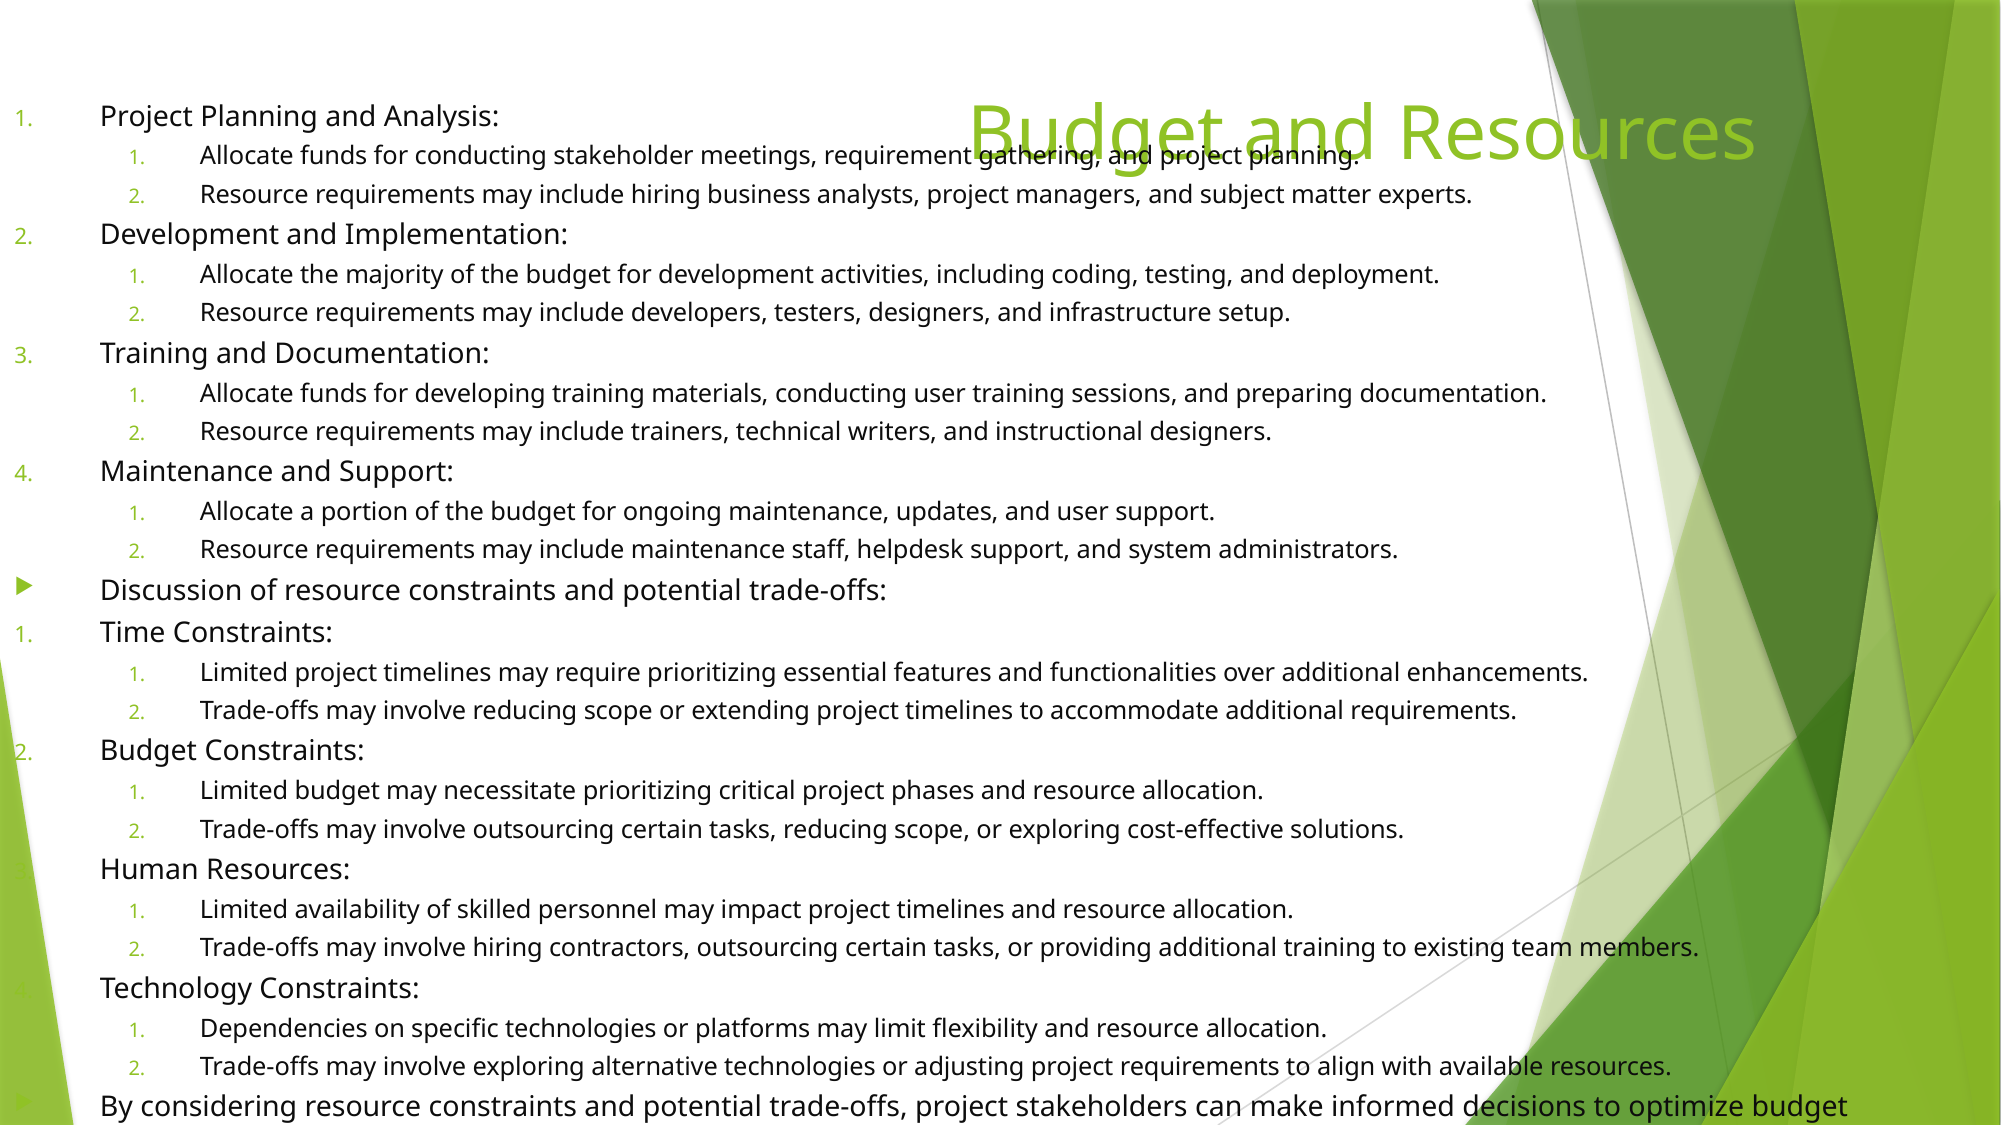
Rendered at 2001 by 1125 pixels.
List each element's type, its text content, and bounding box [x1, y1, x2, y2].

list Project Planning and Analysis: Allocate funds for conducting stakeholder meetings, requirement gathering, and project planning. Resource requirements may include hiring business analysts, project managers, and subject matter experts. Development and Implementation: Allocate the majority of the budget for development activities, including coding, testing, and deployment. Resource requirements may include developers, testers, designers, and infrastructure setup. Training and Documentation: Allocate funds for developing training materials, conducting user training sessions, and preparing documentation. Resource requirements may include trainers, technical writers, and instructional designers. Maintenance and Support: Allocate a portion of the budget for ongoing maintenance, updates, and user support. Resource requirements may include maintenance staff, helpdesk support, and system administrators. Discussion of resource constraints and potential trade-offs: Time Constraints: Limited project timelines may require prioritizing essential features and functionalities over additional enhancements. Trade-offs may involve reducing scope or extending project timelines to accommodate additional requirements. Budget Constraints: Limited budget may necessitate prioritizing critical project phases and resource allocation. Trade-offs may involve outsourcing certain tasks, reducing scope, or exploring cost-effective solutions. Human Resources: Limited availability of skilled personnel may impact project timelines and resource allocation. Trade-offs may involve hiring contractors, outsourcing certain tasks, or providing additional training to existing team members. Technology Constraints: Dependencies on specific technologies or platforms may limit flexibility and resource allocation. Trade-offs may involve exploring alternative technologies or adjusting project requirements to align with available resources. By considering resource constraints and potential trade-offs, project stakeholders can make informed decisions to optimize budget allocation, manage risks, and ensure successful project [0, 90, 1877, 1125]
title Budget and Resources [952, 76, 2000, 294]
